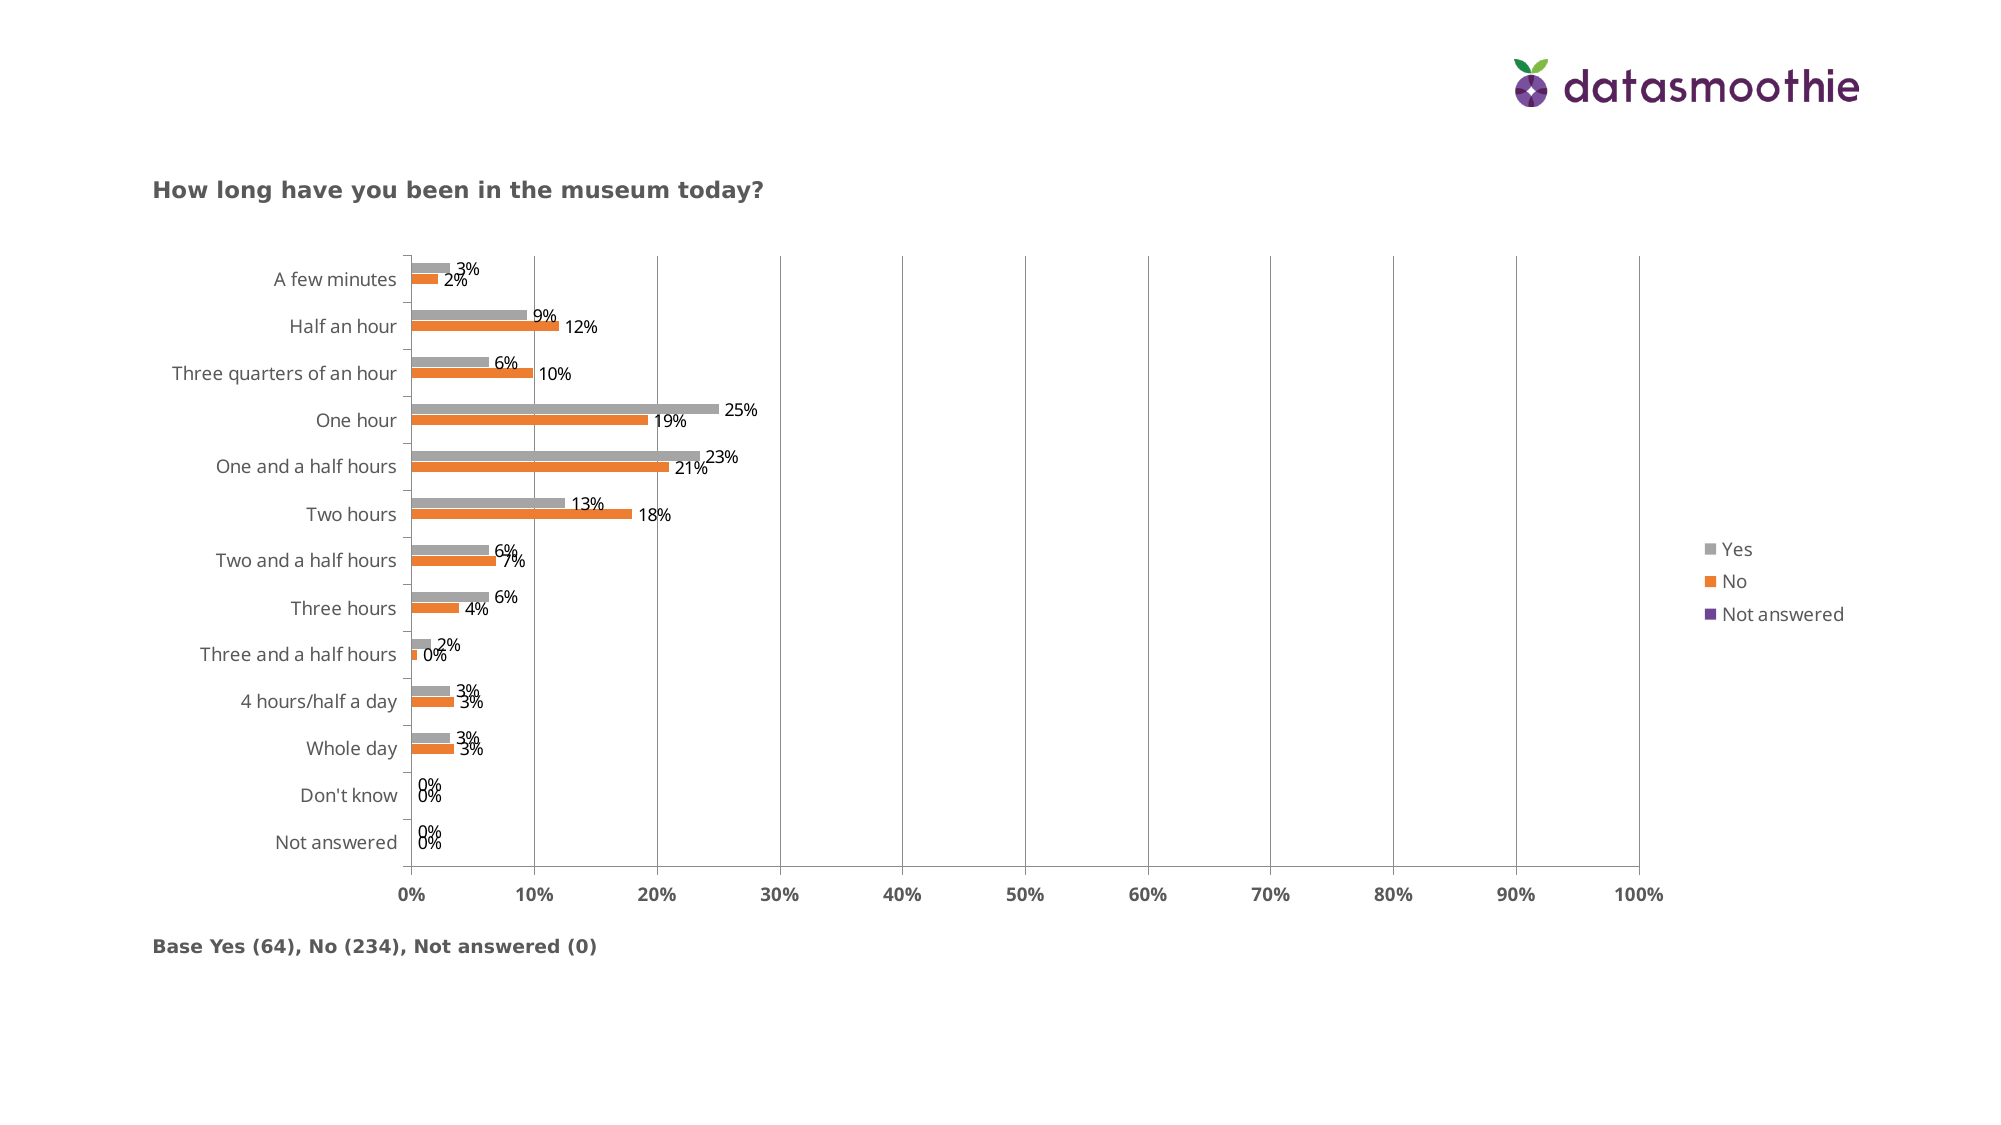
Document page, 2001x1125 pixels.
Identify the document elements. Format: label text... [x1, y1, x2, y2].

text_box Base Yes (64), No (234), Not answered (0) [137, 927, 1863, 993]
text_box How long have you been in the museum today? [137, 168, 1863, 242]
picture [1514, 59, 1863, 107]
chart [137, 242, 1863, 922]
